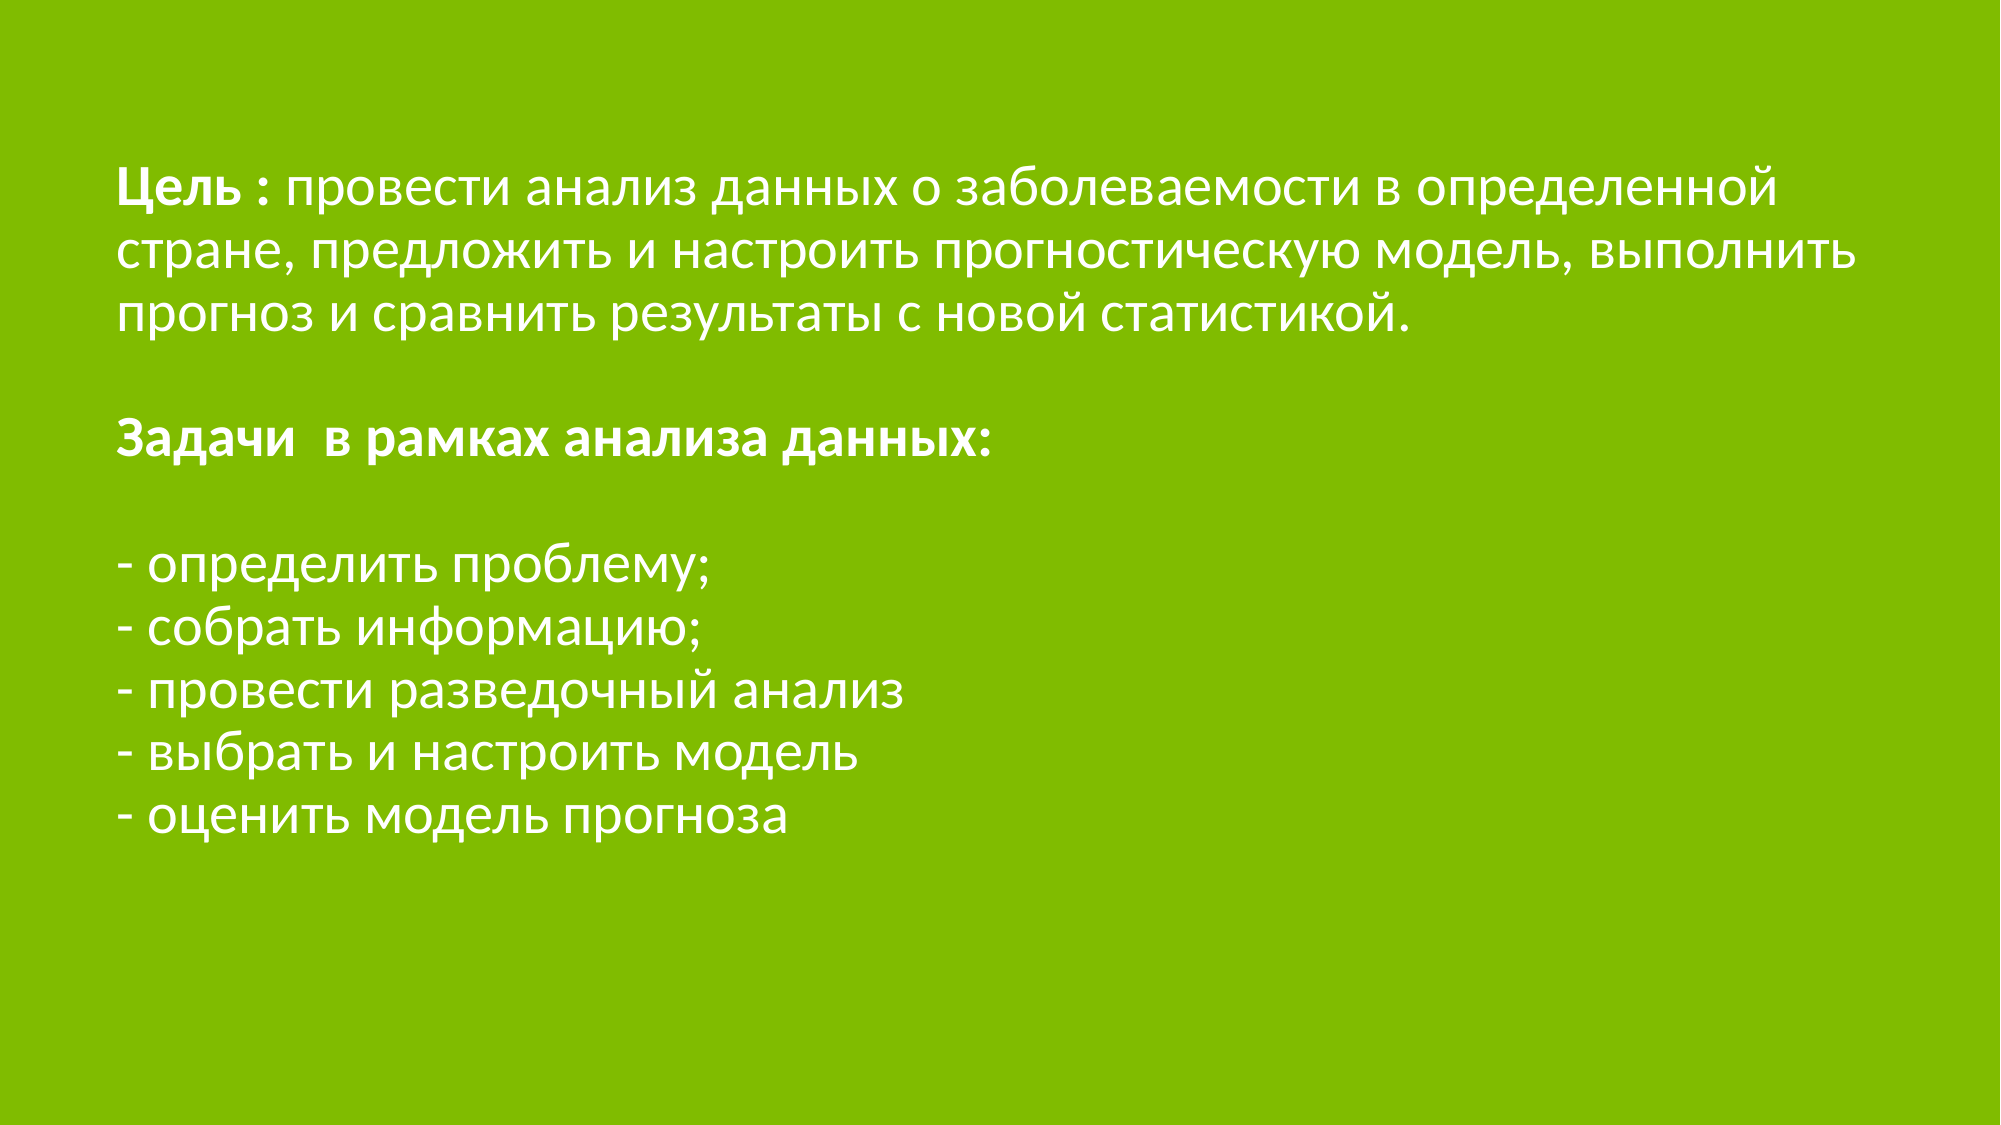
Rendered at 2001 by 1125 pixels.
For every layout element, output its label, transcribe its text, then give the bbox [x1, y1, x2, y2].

title Цель : провести анализ данных о заболеваемости в определенной стране, предложить и настроить прогностическую модель, выполнить прогноз и сравнить результаты с новой статистикой. Задачи в рамках анализа данных: - определить проблему; - собрать информацию; - провести разведочный анализ - выбрать и настроить модель - оценить модель прогноза [101, 147, 1948, 1042]
